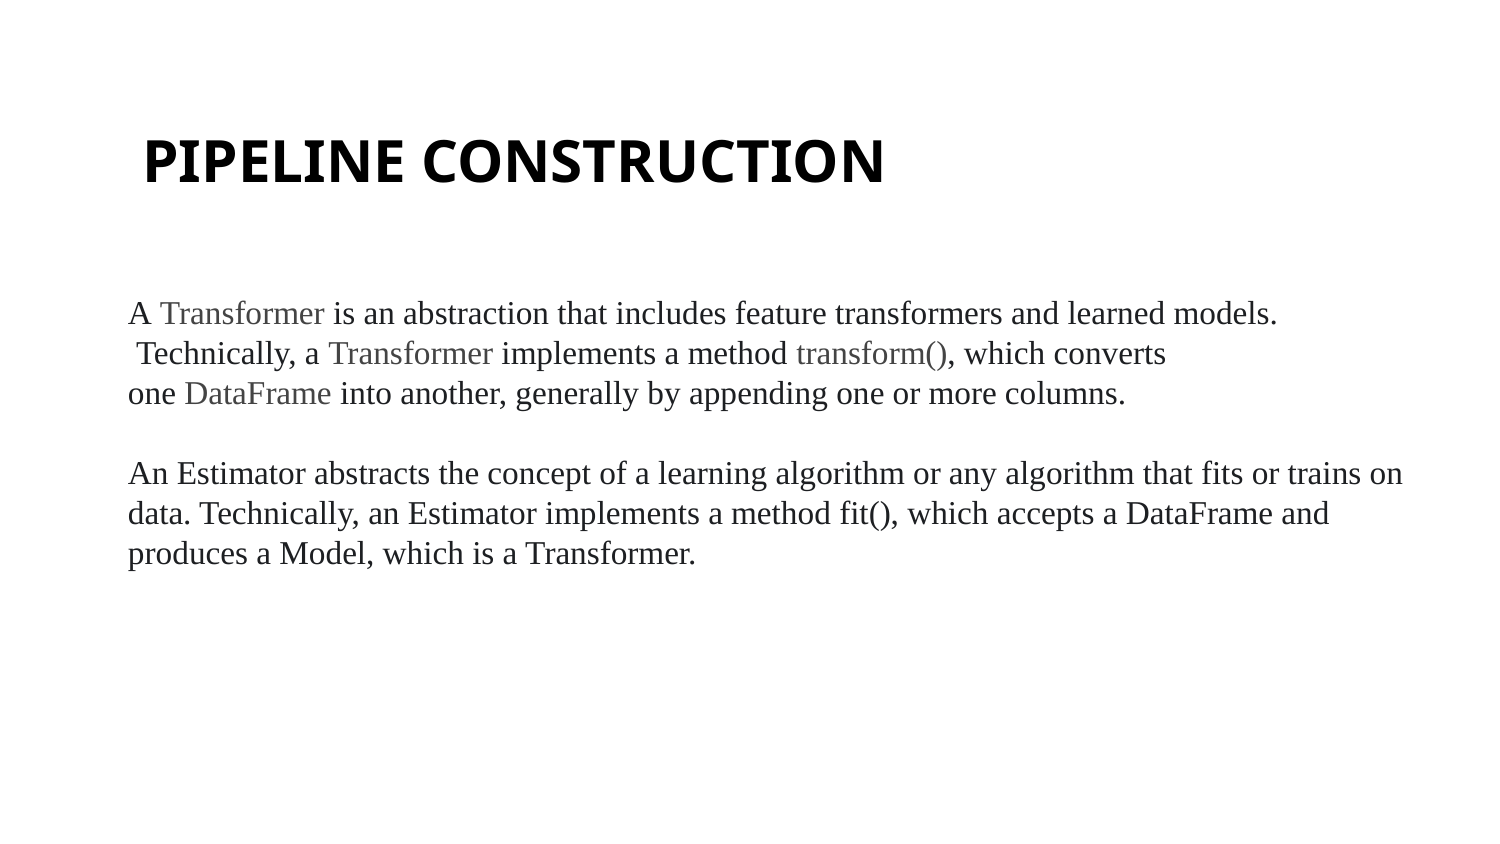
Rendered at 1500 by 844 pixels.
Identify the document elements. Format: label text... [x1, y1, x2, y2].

title PIPELINE CONSTRUCTION [131, 79, 1369, 248]
list A Transformer is an abstraction that includes feature transformers and learned models. Technically, a Transformer implements a method transform(), which converts one DataFrame into another, generally by appending one or more columns. An Estimator abstracts the concept of a learning algorithm or any algorithm that fits or trains on data. Technically, an Estimator implements a method fit(), which accepts a DataFrame and produces a Model, which is a Transformer. [112, 283, 1446, 804]
